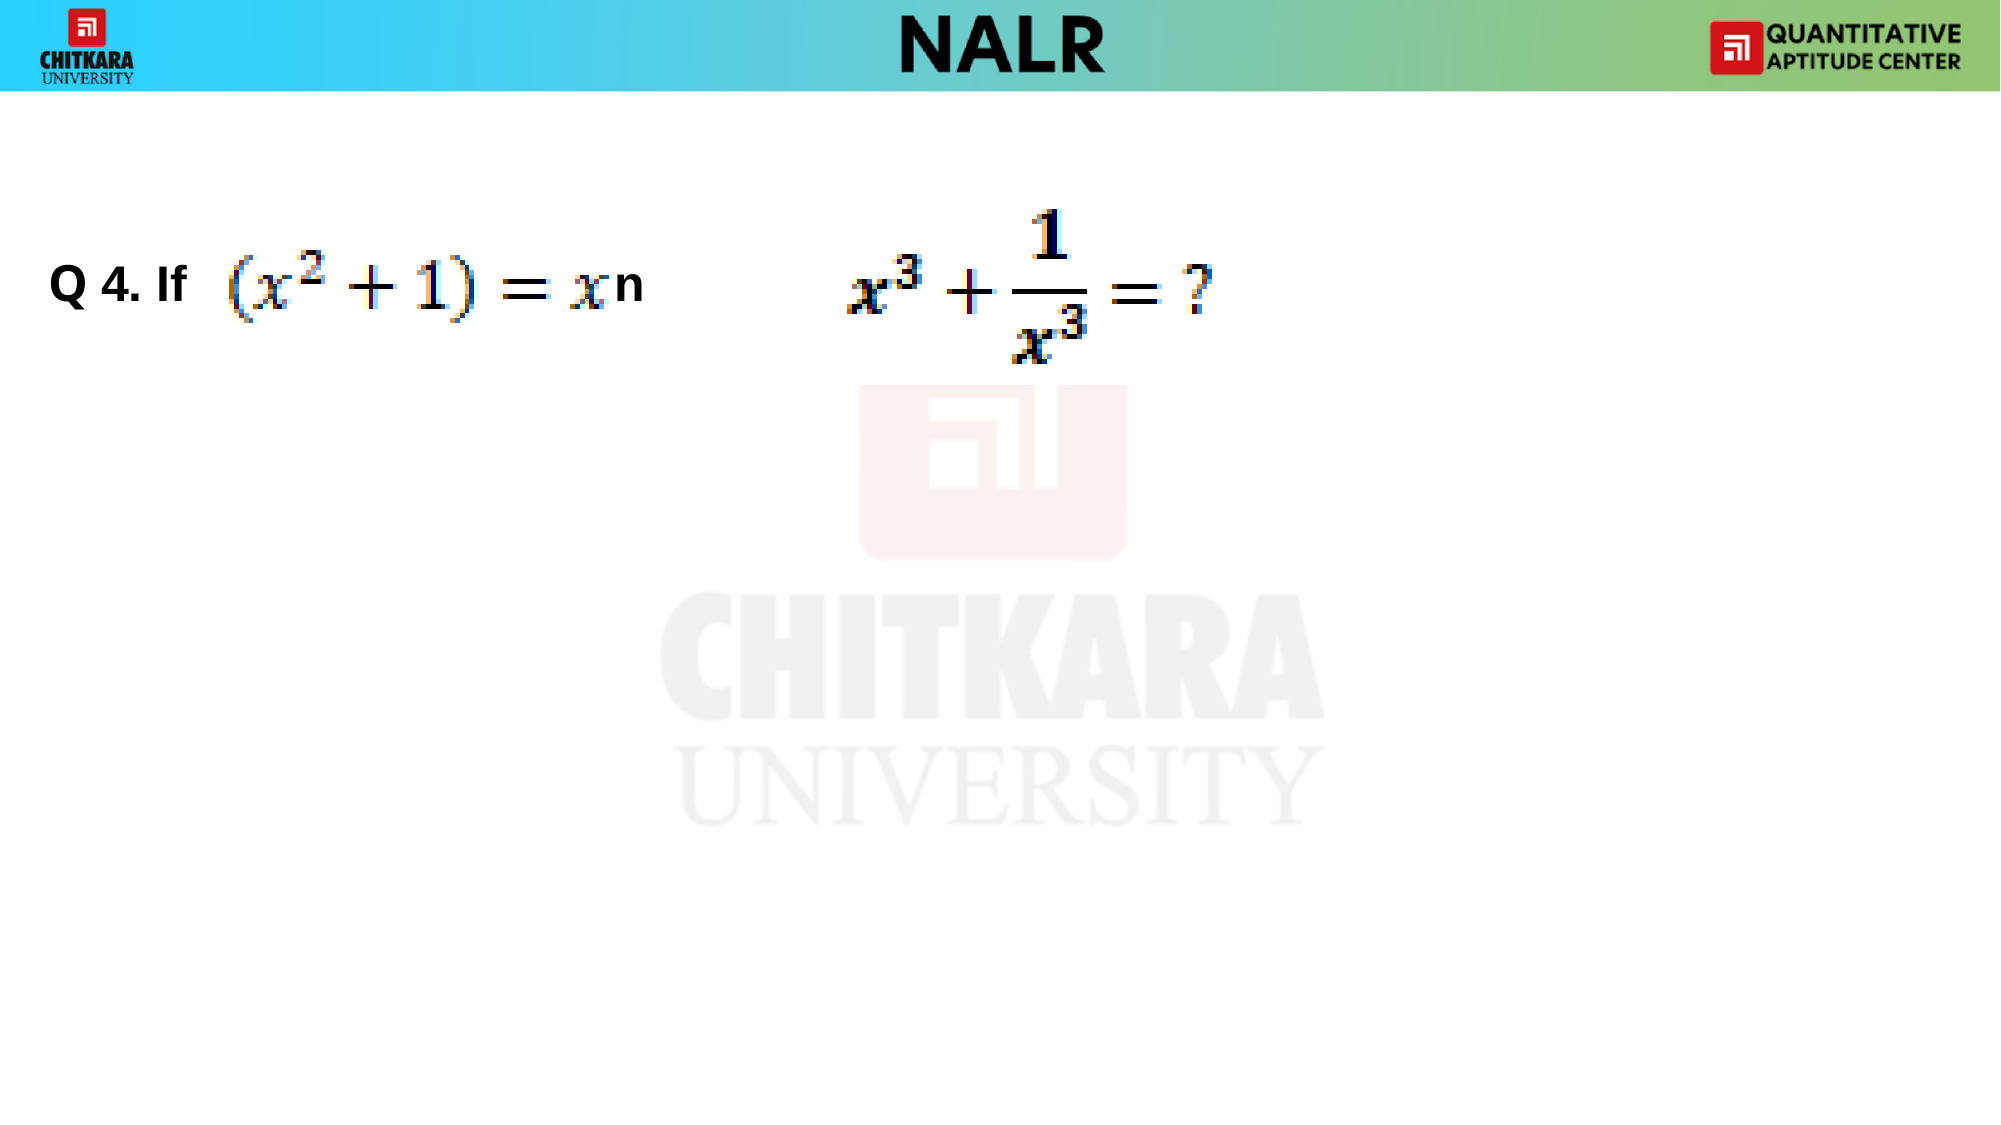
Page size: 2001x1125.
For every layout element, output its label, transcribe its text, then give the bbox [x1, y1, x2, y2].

list Q 4. If then [33, 175, 1959, 1053]
picture [0, 0, 2001, 1125]
